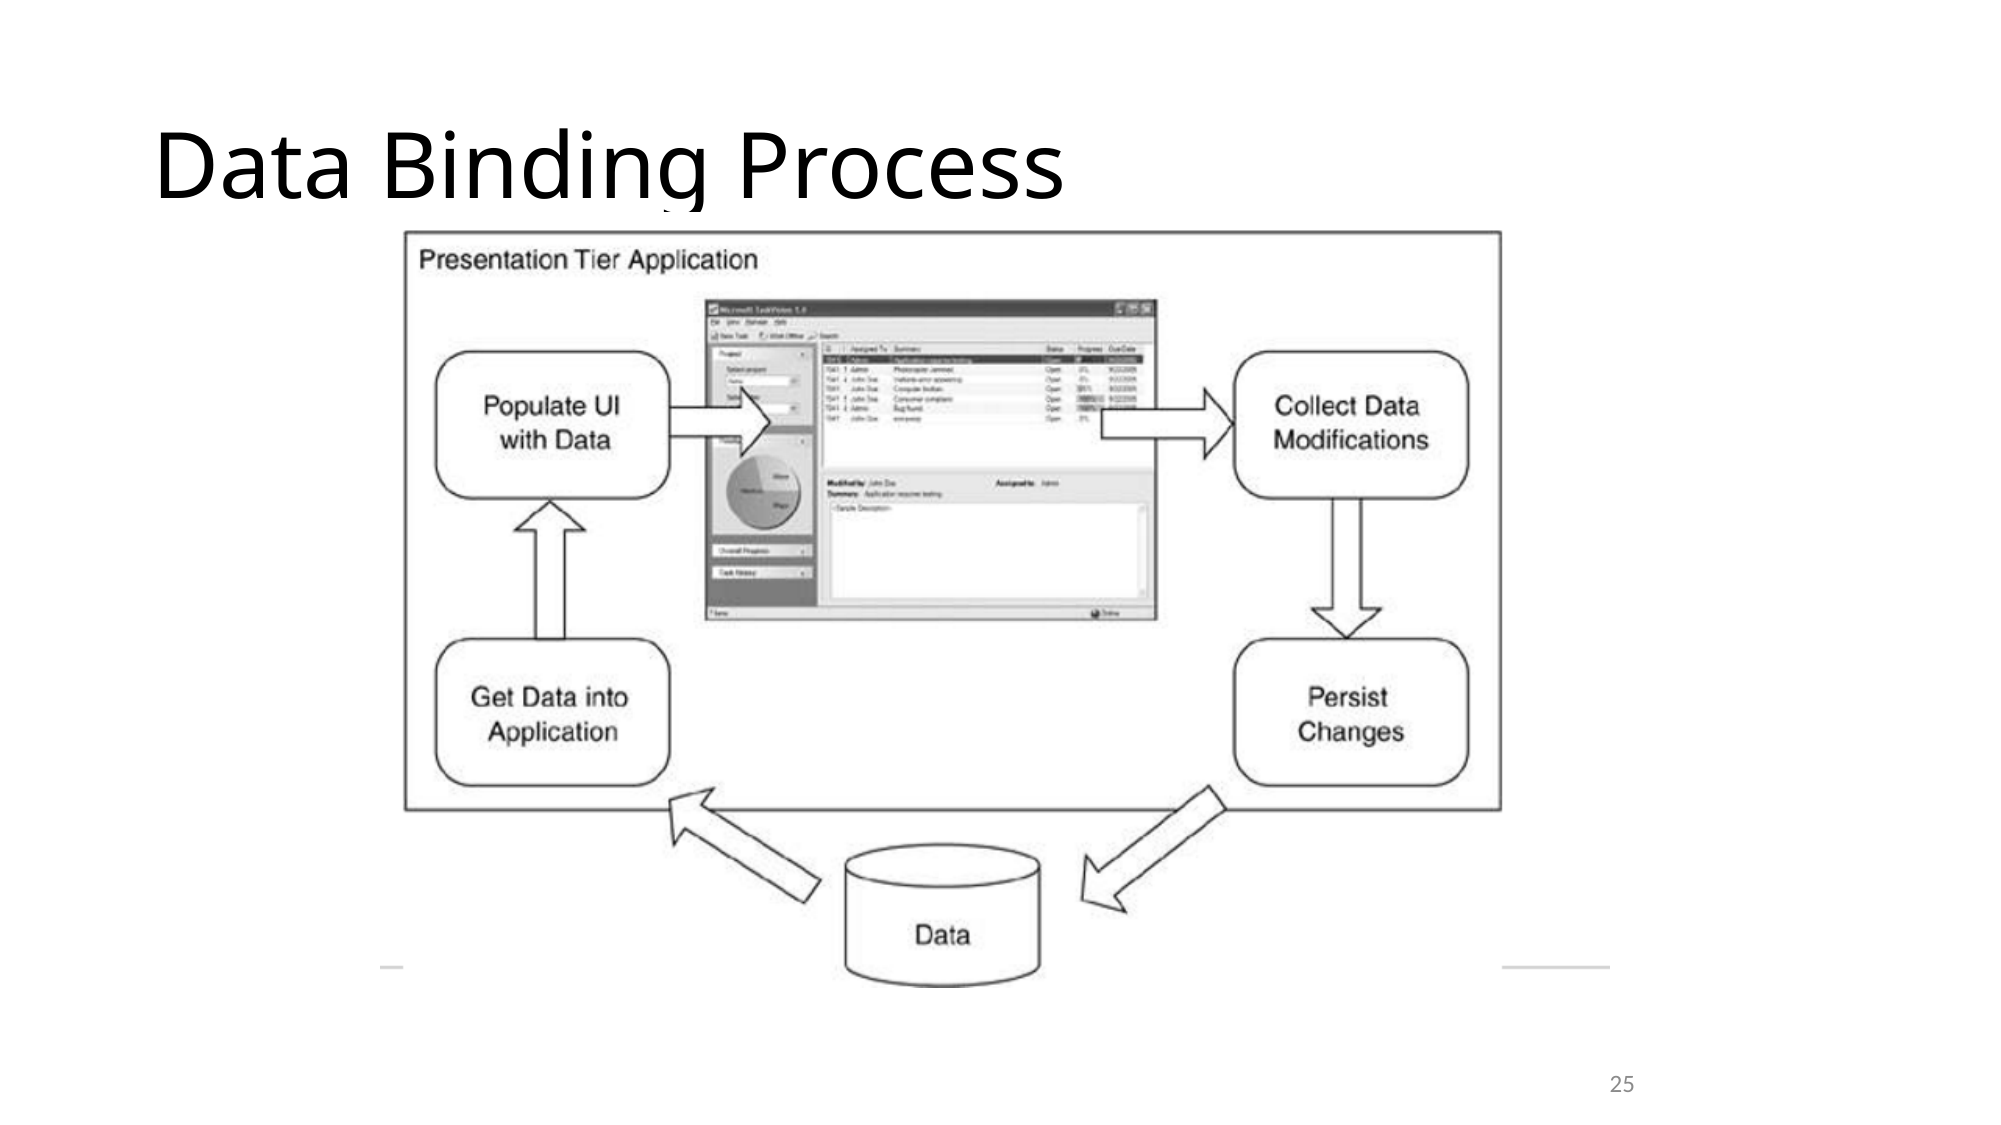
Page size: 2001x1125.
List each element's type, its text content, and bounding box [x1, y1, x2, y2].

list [380, 212, 1610, 988]
title Data Binding Process [137, 59, 1863, 278]
slide_number 25 [1299, 1052, 1650, 1113]
